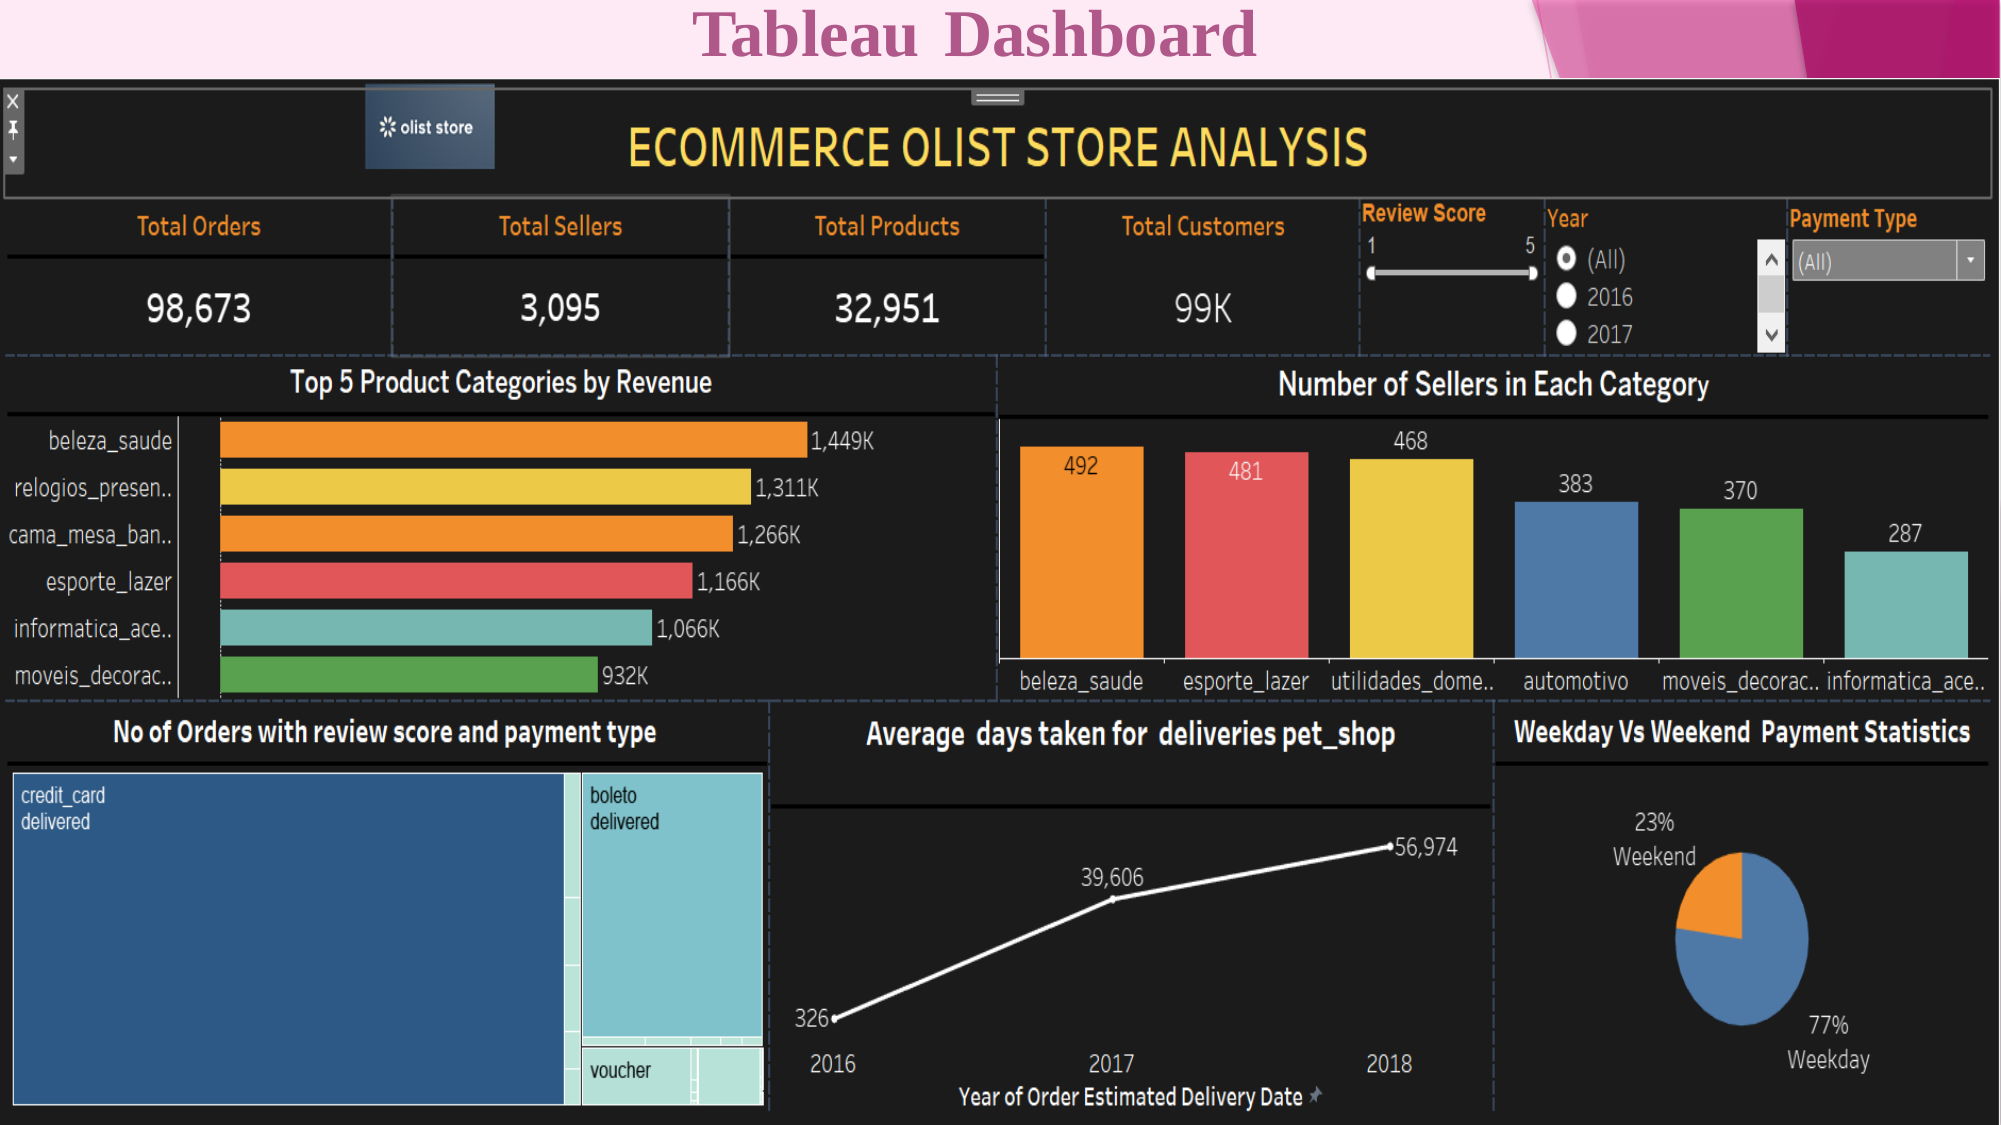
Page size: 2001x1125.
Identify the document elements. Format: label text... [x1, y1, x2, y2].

text_box Tableau Dashboard [624, 0, 1325, 76]
picture [0, 77, 2000, 1125]
